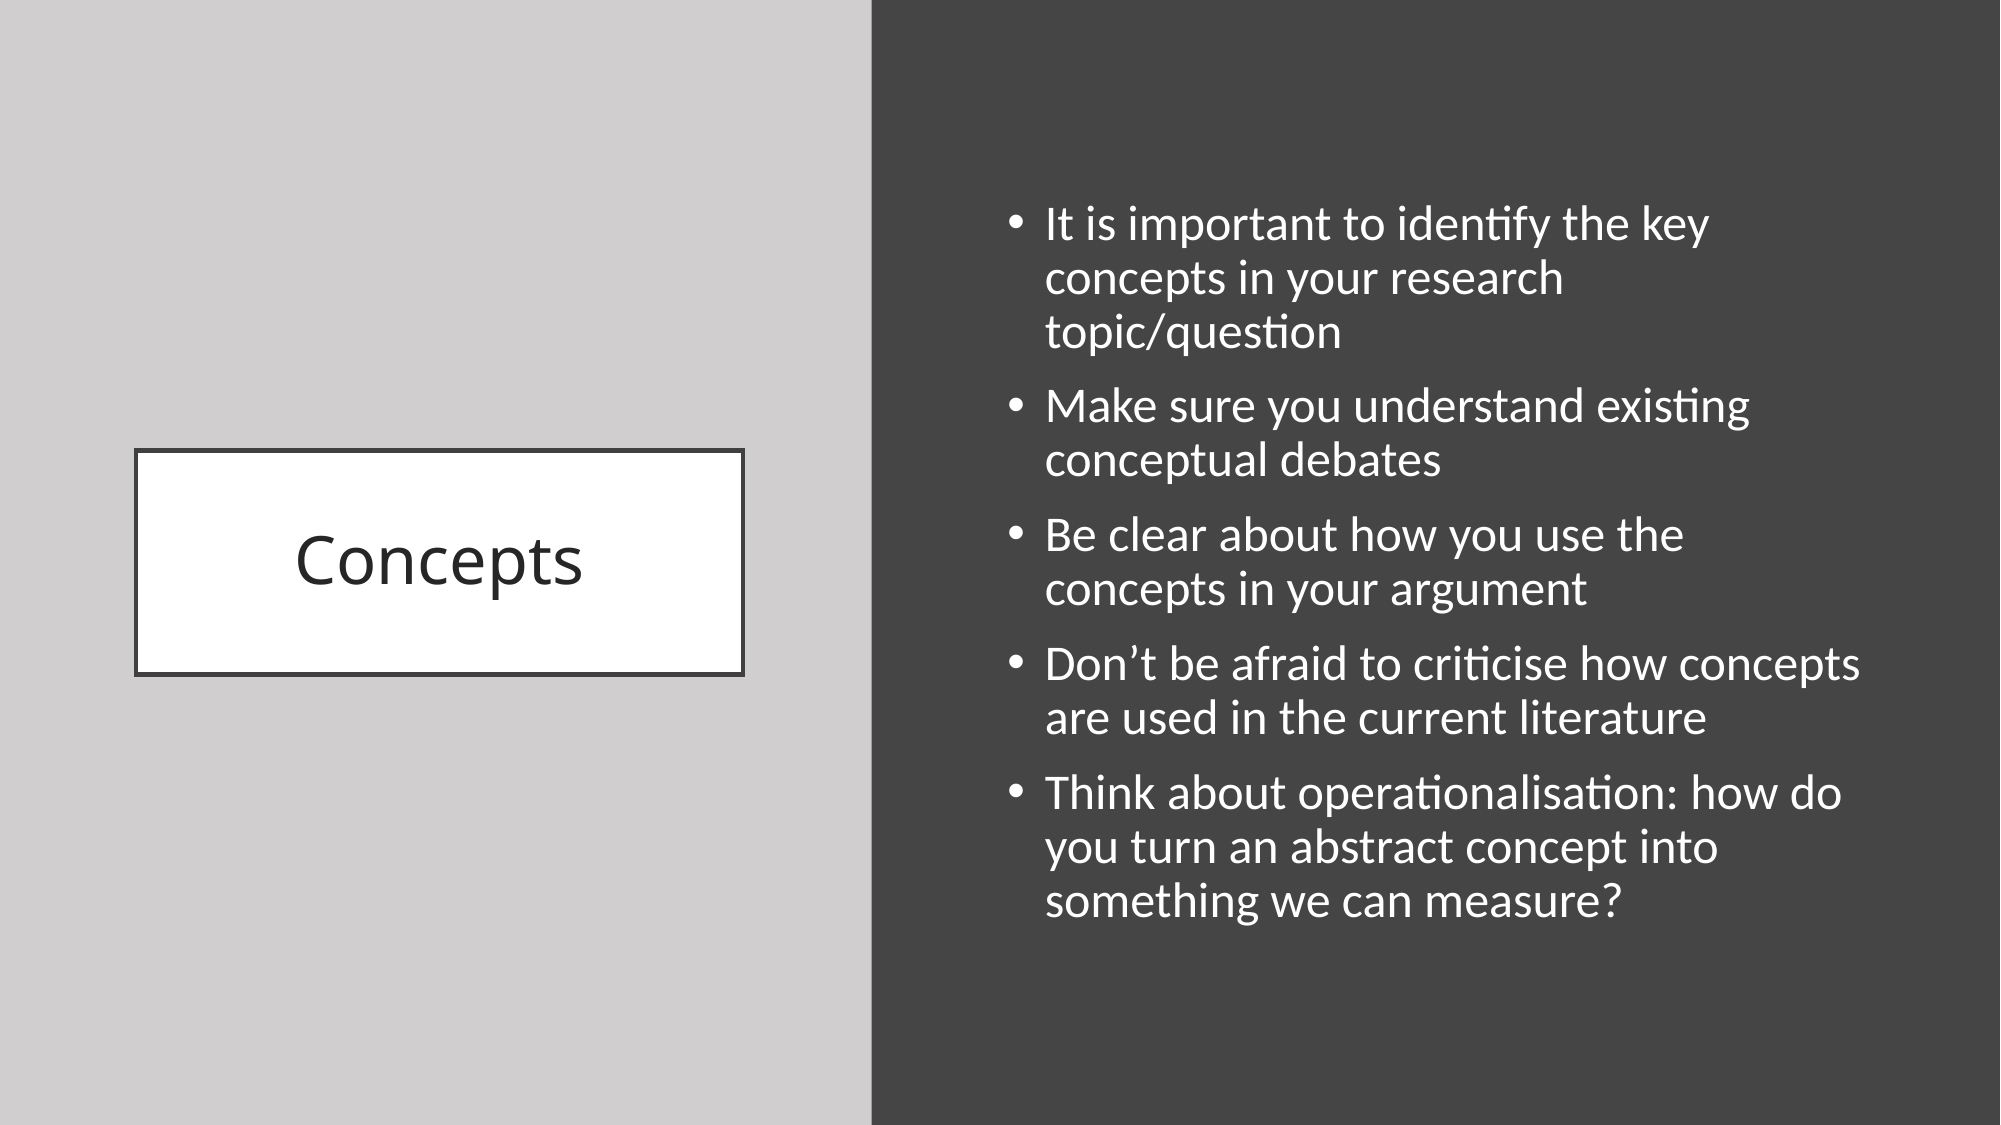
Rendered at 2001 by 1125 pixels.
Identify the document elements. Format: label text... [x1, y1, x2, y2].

text_box [0, 0, 873, 1125]
title Concepts [136, 450, 743, 675]
list It is important to identify the key concepts in your research topic/question Make sure you understand existing conceptual debates Be clear about how you use the concepts in your argument Don’t be afraid to criticise how concepts are used in the current literature Think about operationalisation: how do you turn an abstract concept into something we can measure? [992, 131, 1880, 994]
